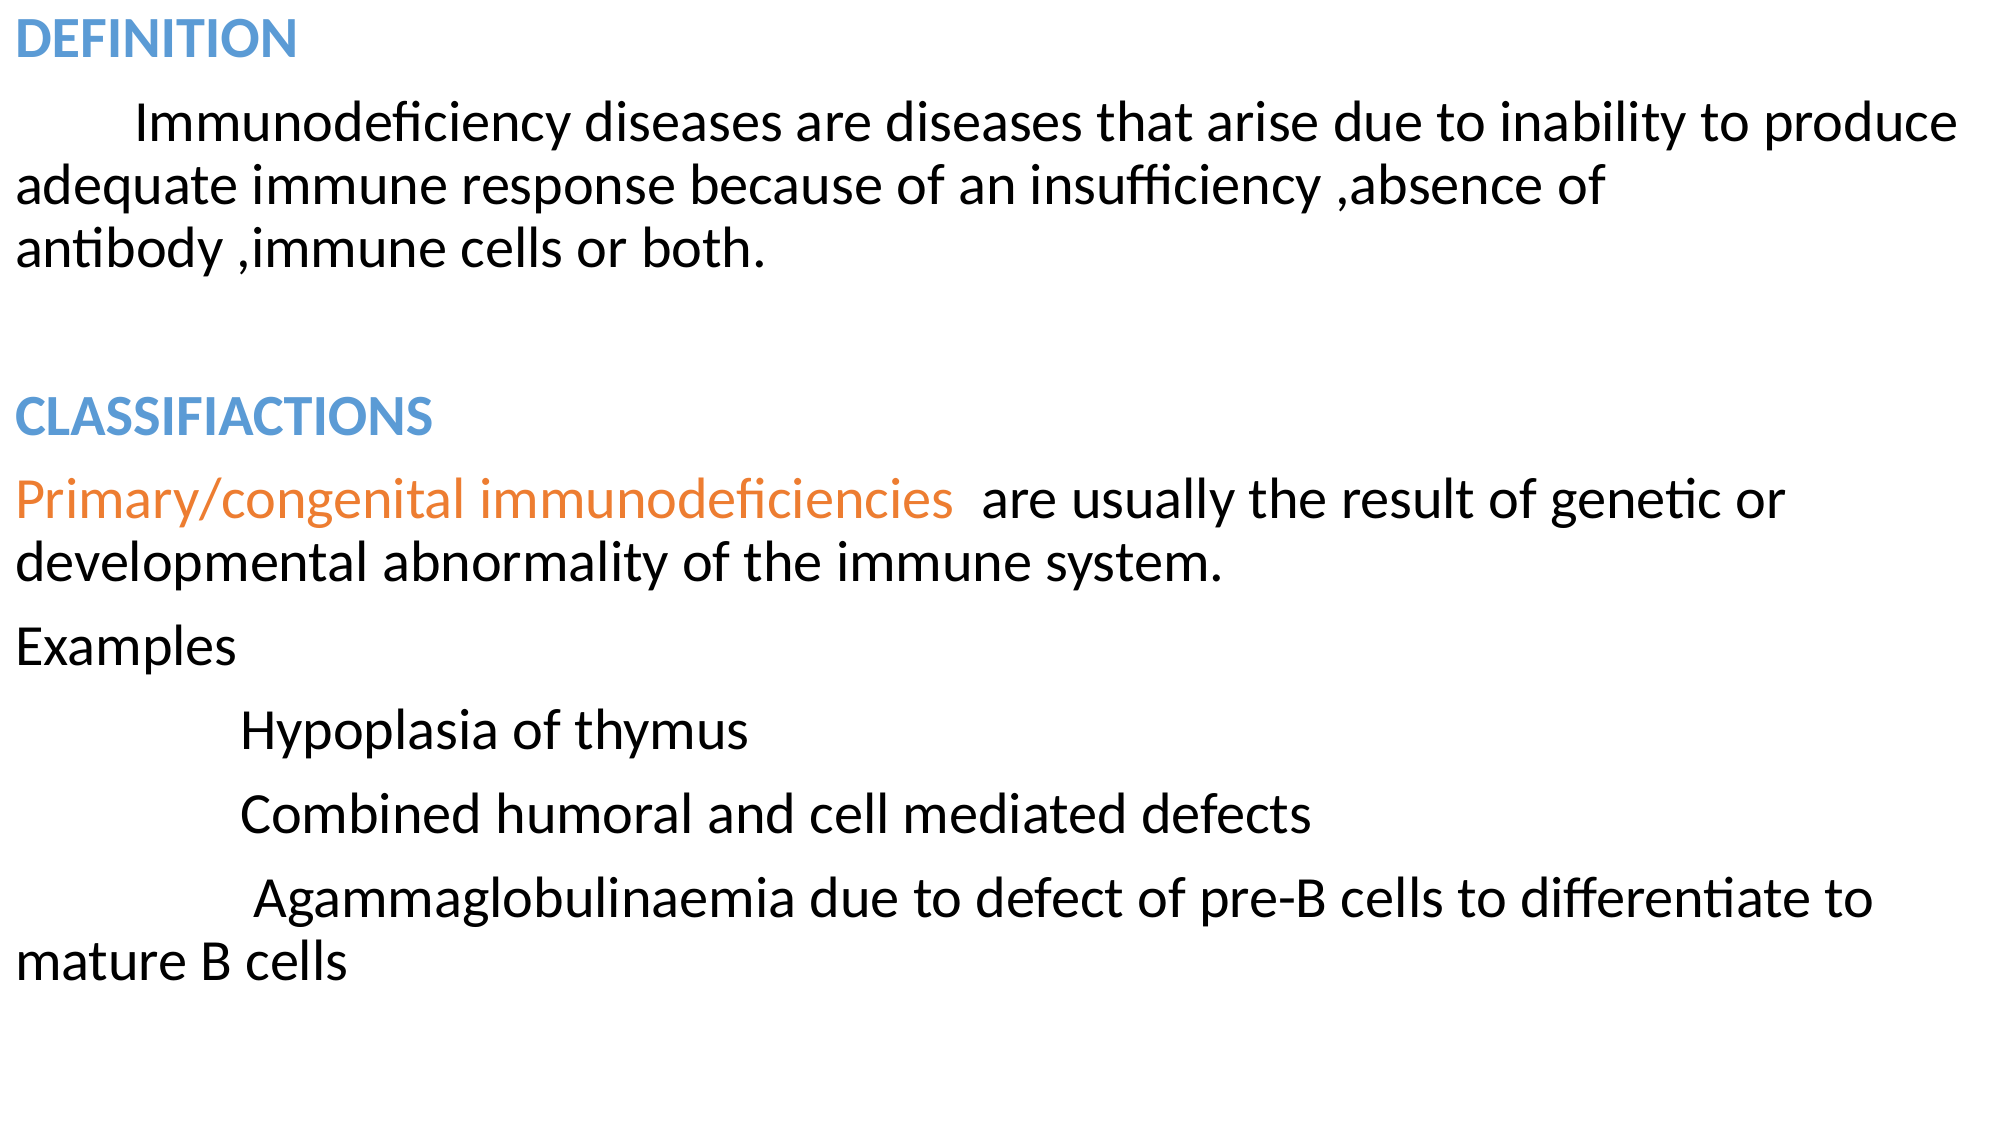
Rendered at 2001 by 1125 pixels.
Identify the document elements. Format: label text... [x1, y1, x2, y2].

list DEFINITION Immunodeficiency diseases are diseases that arise due to inability to produce adequate immune response because of an insufficiency ,absence of antibody ,immune cells or both. CLASSIFIACTIONS Primary/congenital immunodeficiencies are usually the result of genetic or developmental abnormality of the immune system. Examples Hypoplasia of thymus Combined humoral and cell mediated defects Agammaglobulinaemia due to defect of pre-B cells to differentiate to mature B cells [0, 0, 2000, 1125]
